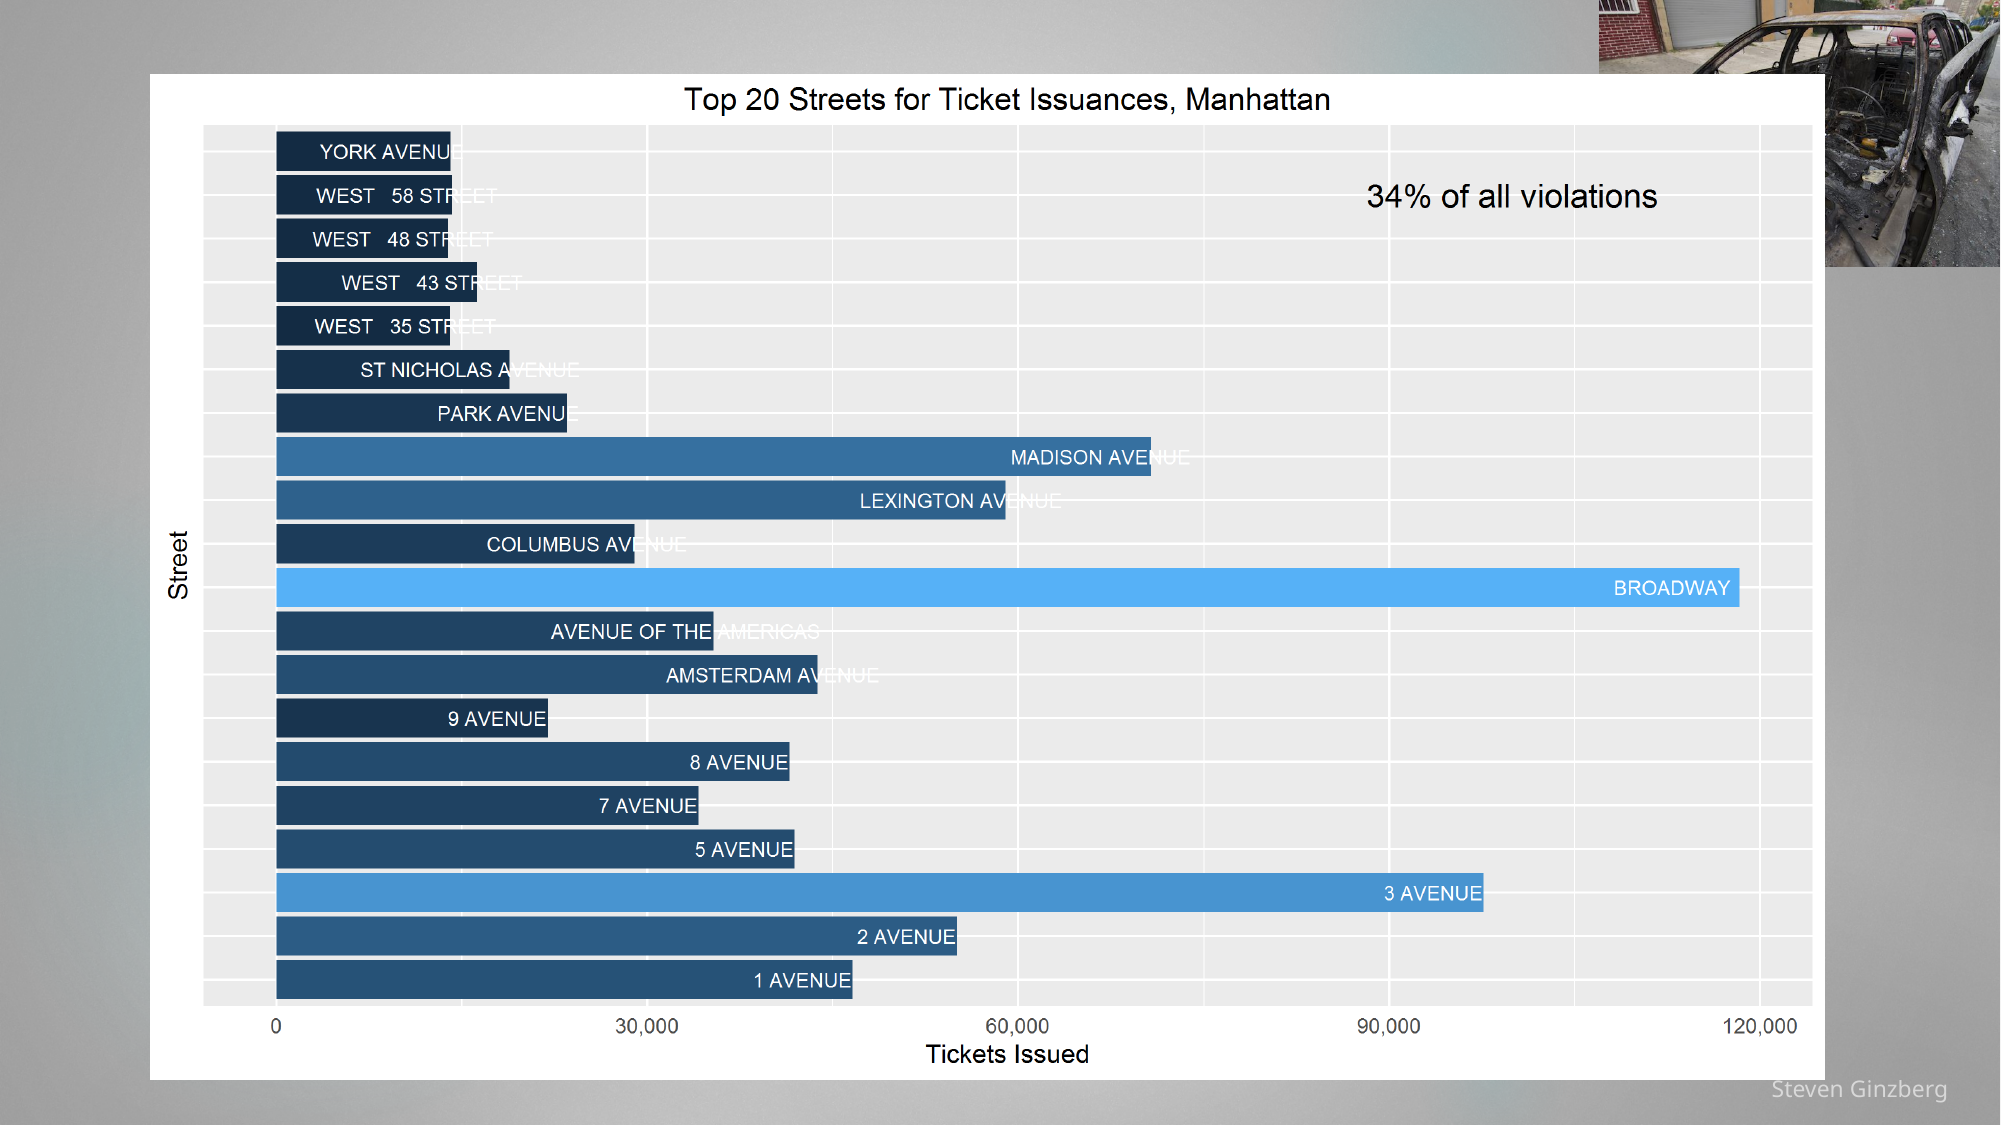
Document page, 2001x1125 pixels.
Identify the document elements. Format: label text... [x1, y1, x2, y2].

footer Steven Ginzberg [1756, 1068, 1981, 1110]
picture [0, 0, 2000, 1125]
